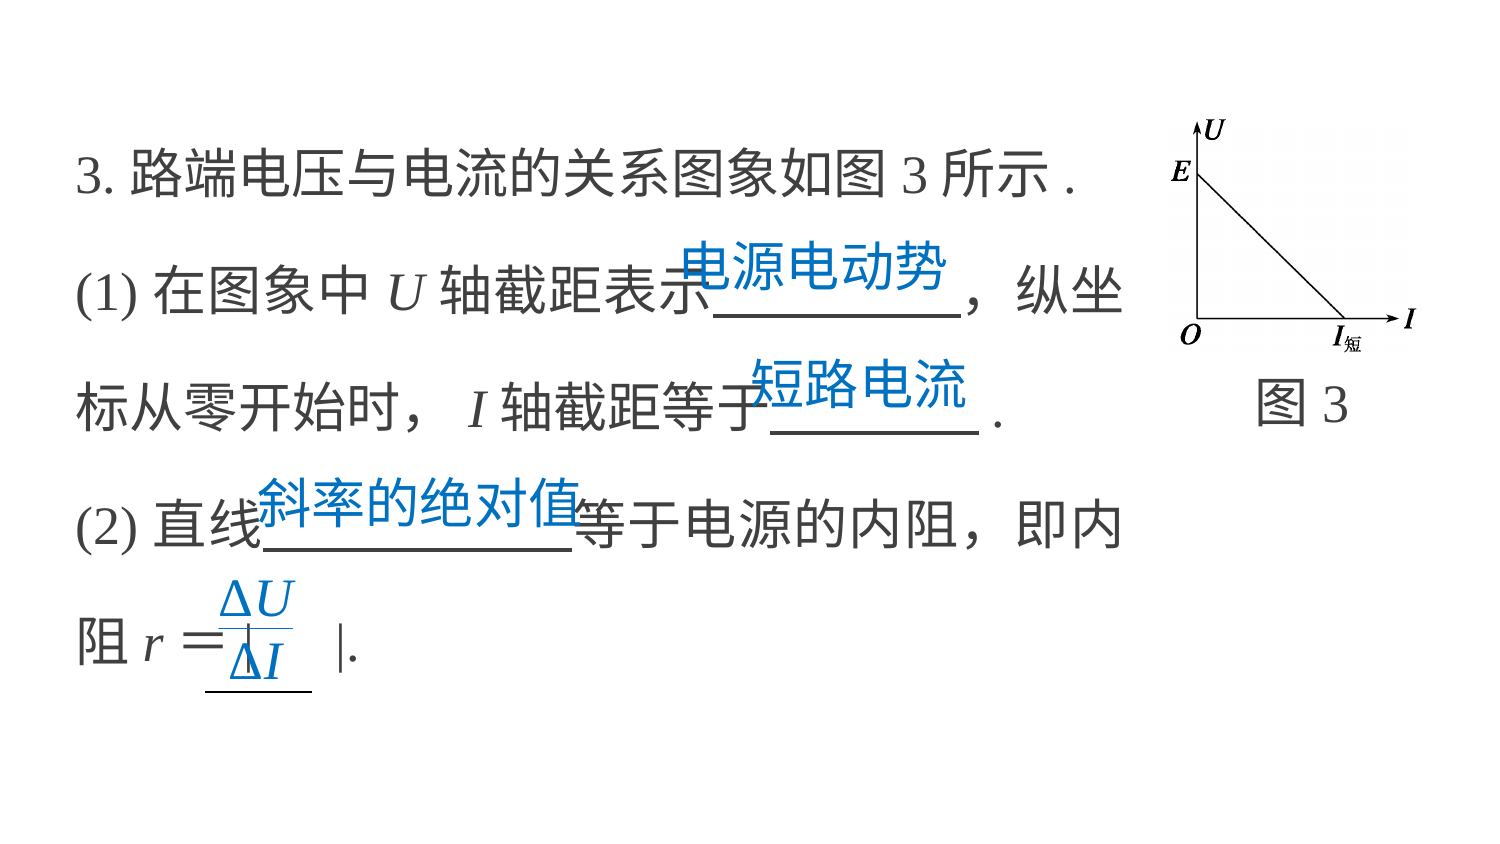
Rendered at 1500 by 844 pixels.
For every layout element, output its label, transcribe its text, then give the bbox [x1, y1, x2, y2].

text_box 电源电动势 [662, 225, 964, 306]
text_box 短路电流 [735, 342, 983, 423]
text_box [218, 564, 340, 717]
text_box 斜率的绝对值 [242, 461, 598, 542]
picture [1163, 114, 1423, 353]
text_box 3.路端电压与电流的关系图象如图3所示. (1)在图象中U轴截距表示 ，纵坐标从零开始时，I轴截距等于 . (2)直线 等于电源的内阻，即内阻r＝| |. [60, 79, 1140, 680]
text_box 图3 [1240, 361, 1365, 441]
